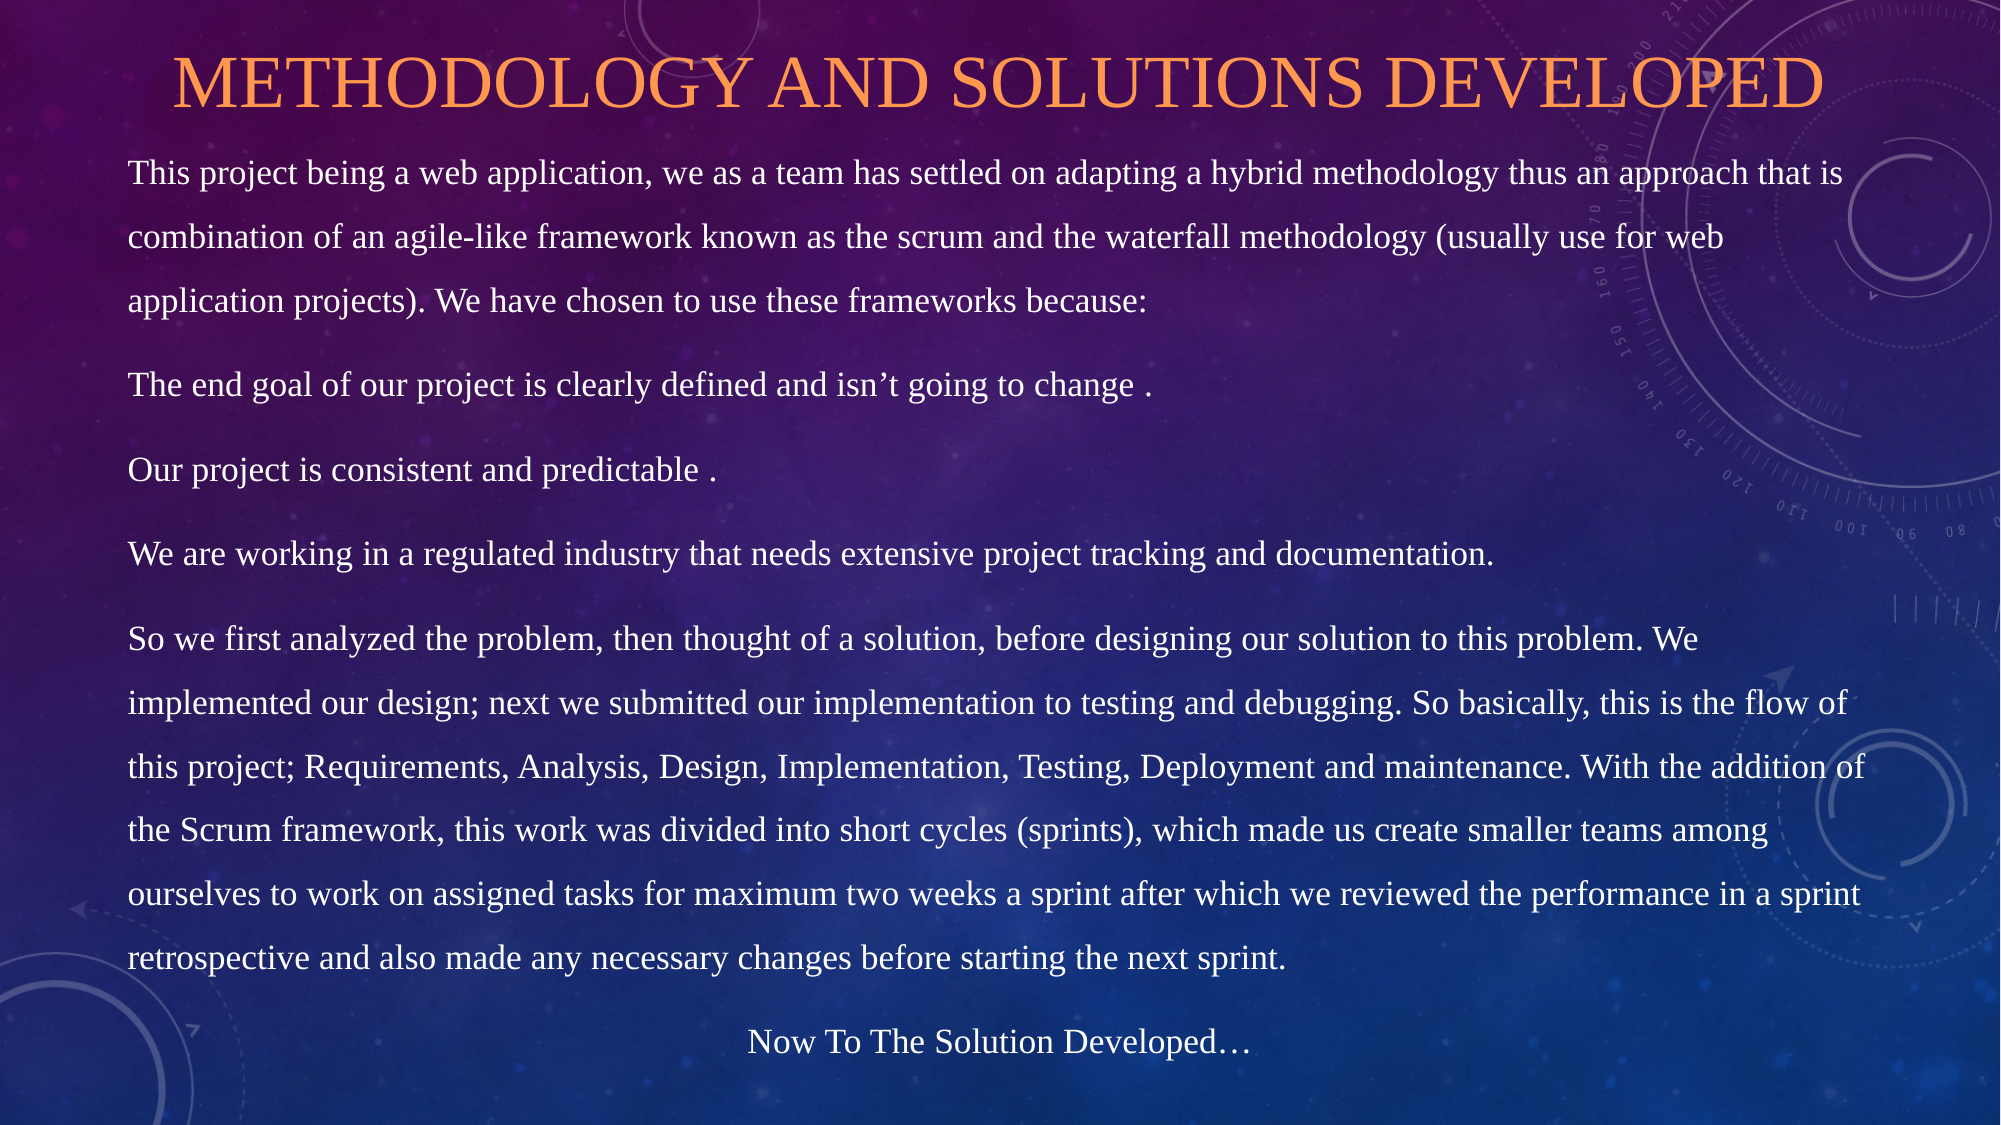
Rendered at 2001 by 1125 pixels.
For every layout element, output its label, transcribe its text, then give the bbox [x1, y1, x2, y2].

list This project being a web application, we as a team has settled on adapting a hybrid methodology thus an approach that is combination of an agile-like framework known as the scrum and the waterfall methodology (usually use for web application projects). We have chosen to use these frameworks because: The end goal of our project is clearly defined and isn’t going to change . Our project is consistent and predictable . We are working in a regulated industry that needs extensive project tracking and documentation. So we first analyzed the problem, then thought of a solution, before designing our solution to this problem. We implemented our design; next we submitted our implementation to testing and debugging. So basically, this is the flow of this project; Requirements, Analysis, Design, Implementation, Testing, Deployment and maintenance. With the addition of the Scrum framework, this work was divided into short cycles (sprints), which made us create smaller teams among ourselves to work on assigned tasks for maximum two weeks a sprint after which we reviewed the performance in a sprint retrospective and also made any necessary changes before starting the next sprint. Now To The Solution Developed… [112, 121, 1888, 1068]
picture [0, 0, 2001, 1125]
title Methodology and Solutions developed [112, 23, 1888, 121]
